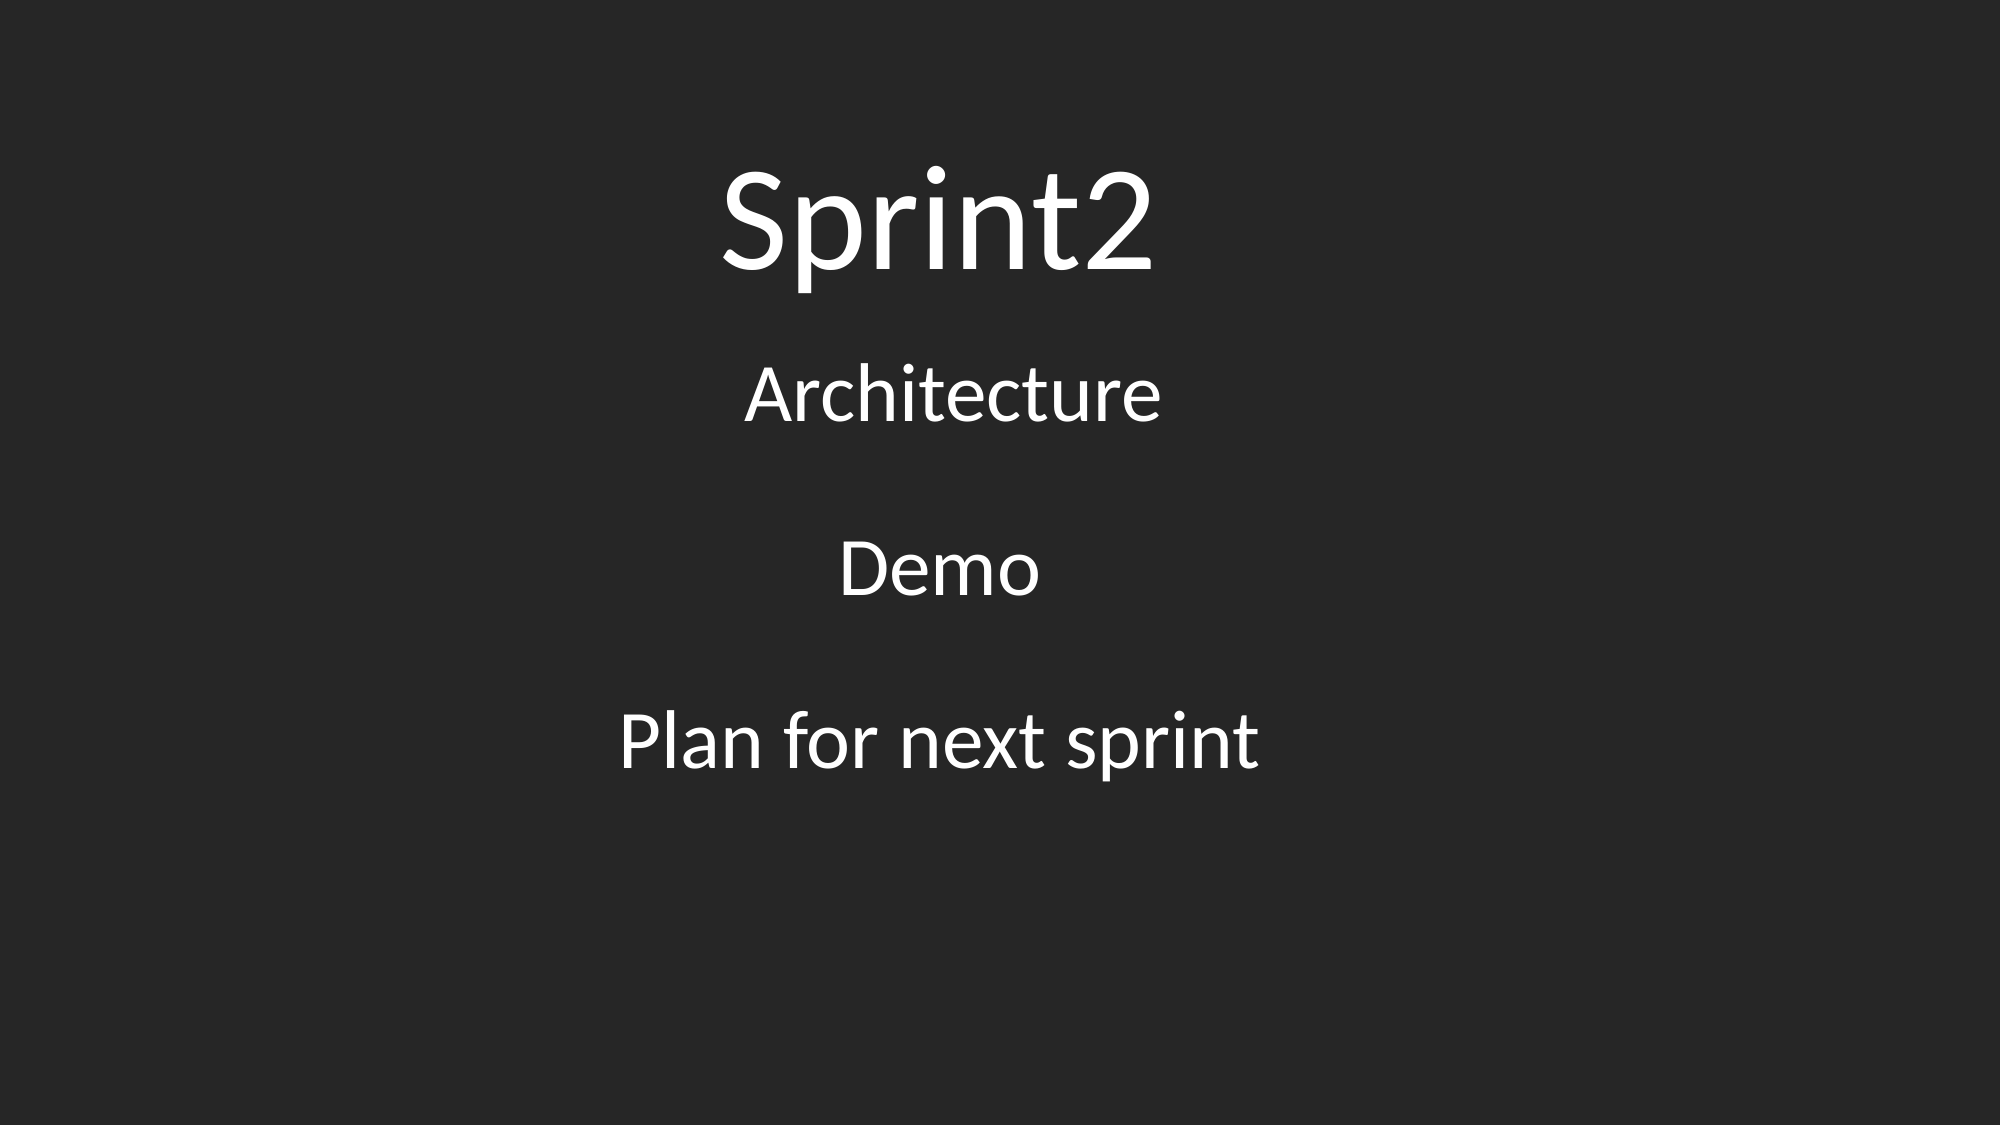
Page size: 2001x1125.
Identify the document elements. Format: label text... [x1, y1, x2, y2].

text_box Sprint2 [705, 112, 1175, 308]
text_box Demo [823, 504, 1057, 620]
text_box Plan for next sprint [603, 678, 1276, 793]
text_box Architecture [729, 330, 1179, 446]
